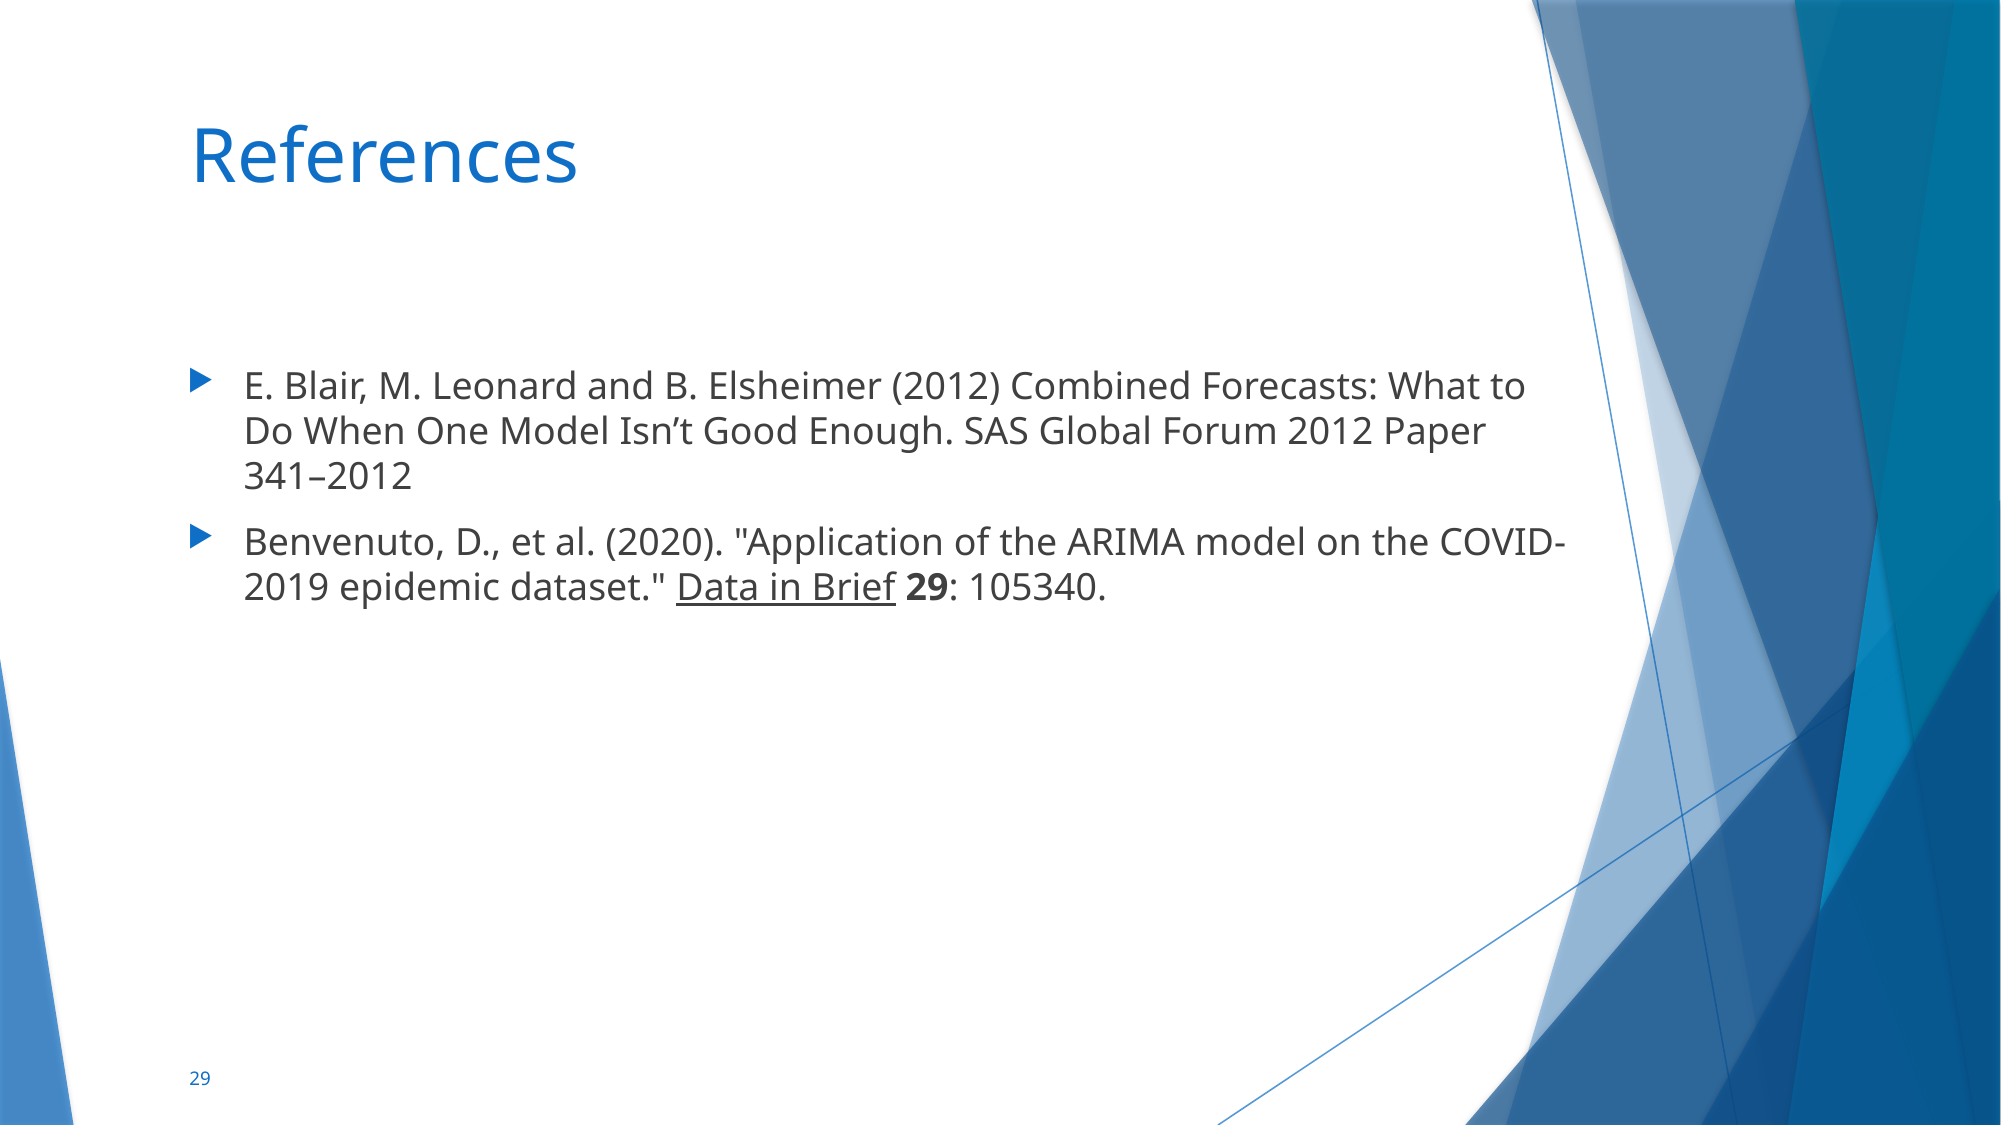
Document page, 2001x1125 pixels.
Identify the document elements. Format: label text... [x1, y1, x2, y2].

list E. Blair, M. Leonard and B. Elsheimer (2012) Combined Forecasts: What to Do When One Model Isn’t Good Enough. SAS Global Forum 2012 Paper 341–2012 Benvenuto, D., et al. (2020). "Application of the ARIMA model on the COVID-2019 epidemic dataset." Data in Brief 29: 105340. [172, 354, 1583, 992]
title References [175, 99, 1586, 317]
slide_number 29 [113, 1049, 226, 1110]
